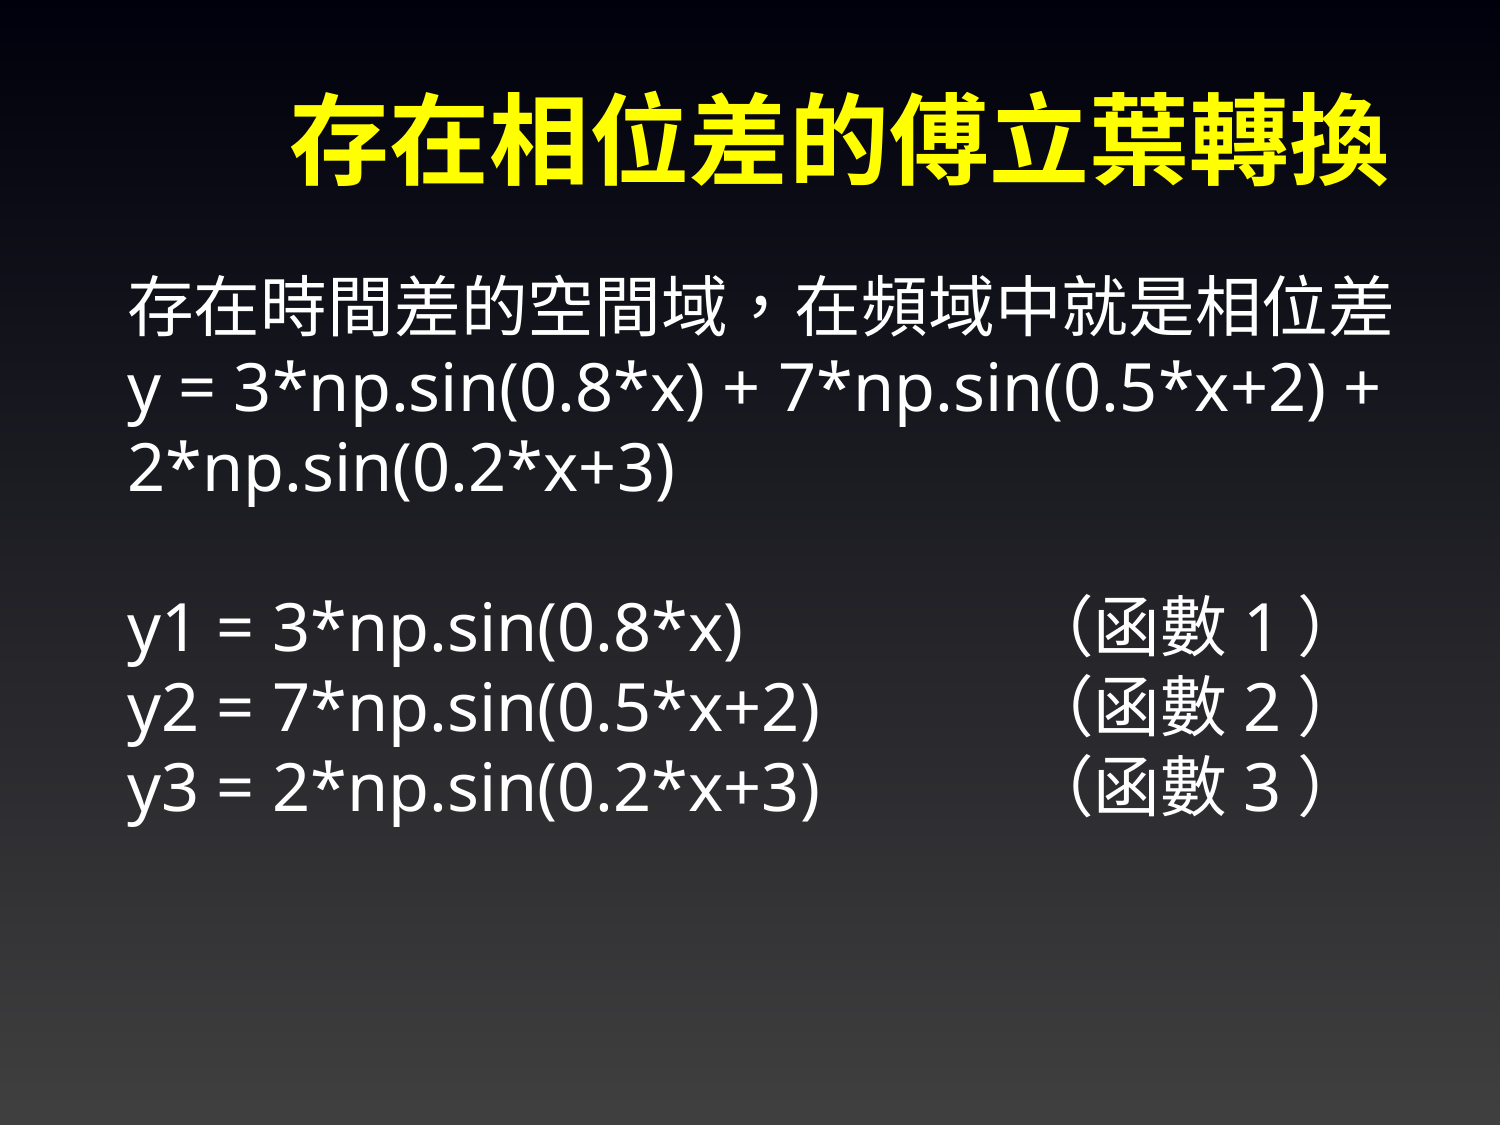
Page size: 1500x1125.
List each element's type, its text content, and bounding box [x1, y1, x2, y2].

text_box 存在時間差的空間域，在頻域中就是相位差 y = 3*np.sin(0.8*x) + 7*np.sin(0.5*x+2) + 2*np.sin(0.2*x+3) y1 = 3*np.sin(0.8*x) （函數1） y2 = 7*np.sin(0.5*x+2) （函數2） y3 = 2*np.sin(0.2*x+3) （函數3） [112, 257, 1500, 993]
text_box 存在相位差的傅立葉轉換 [275, 49, 1500, 213]
